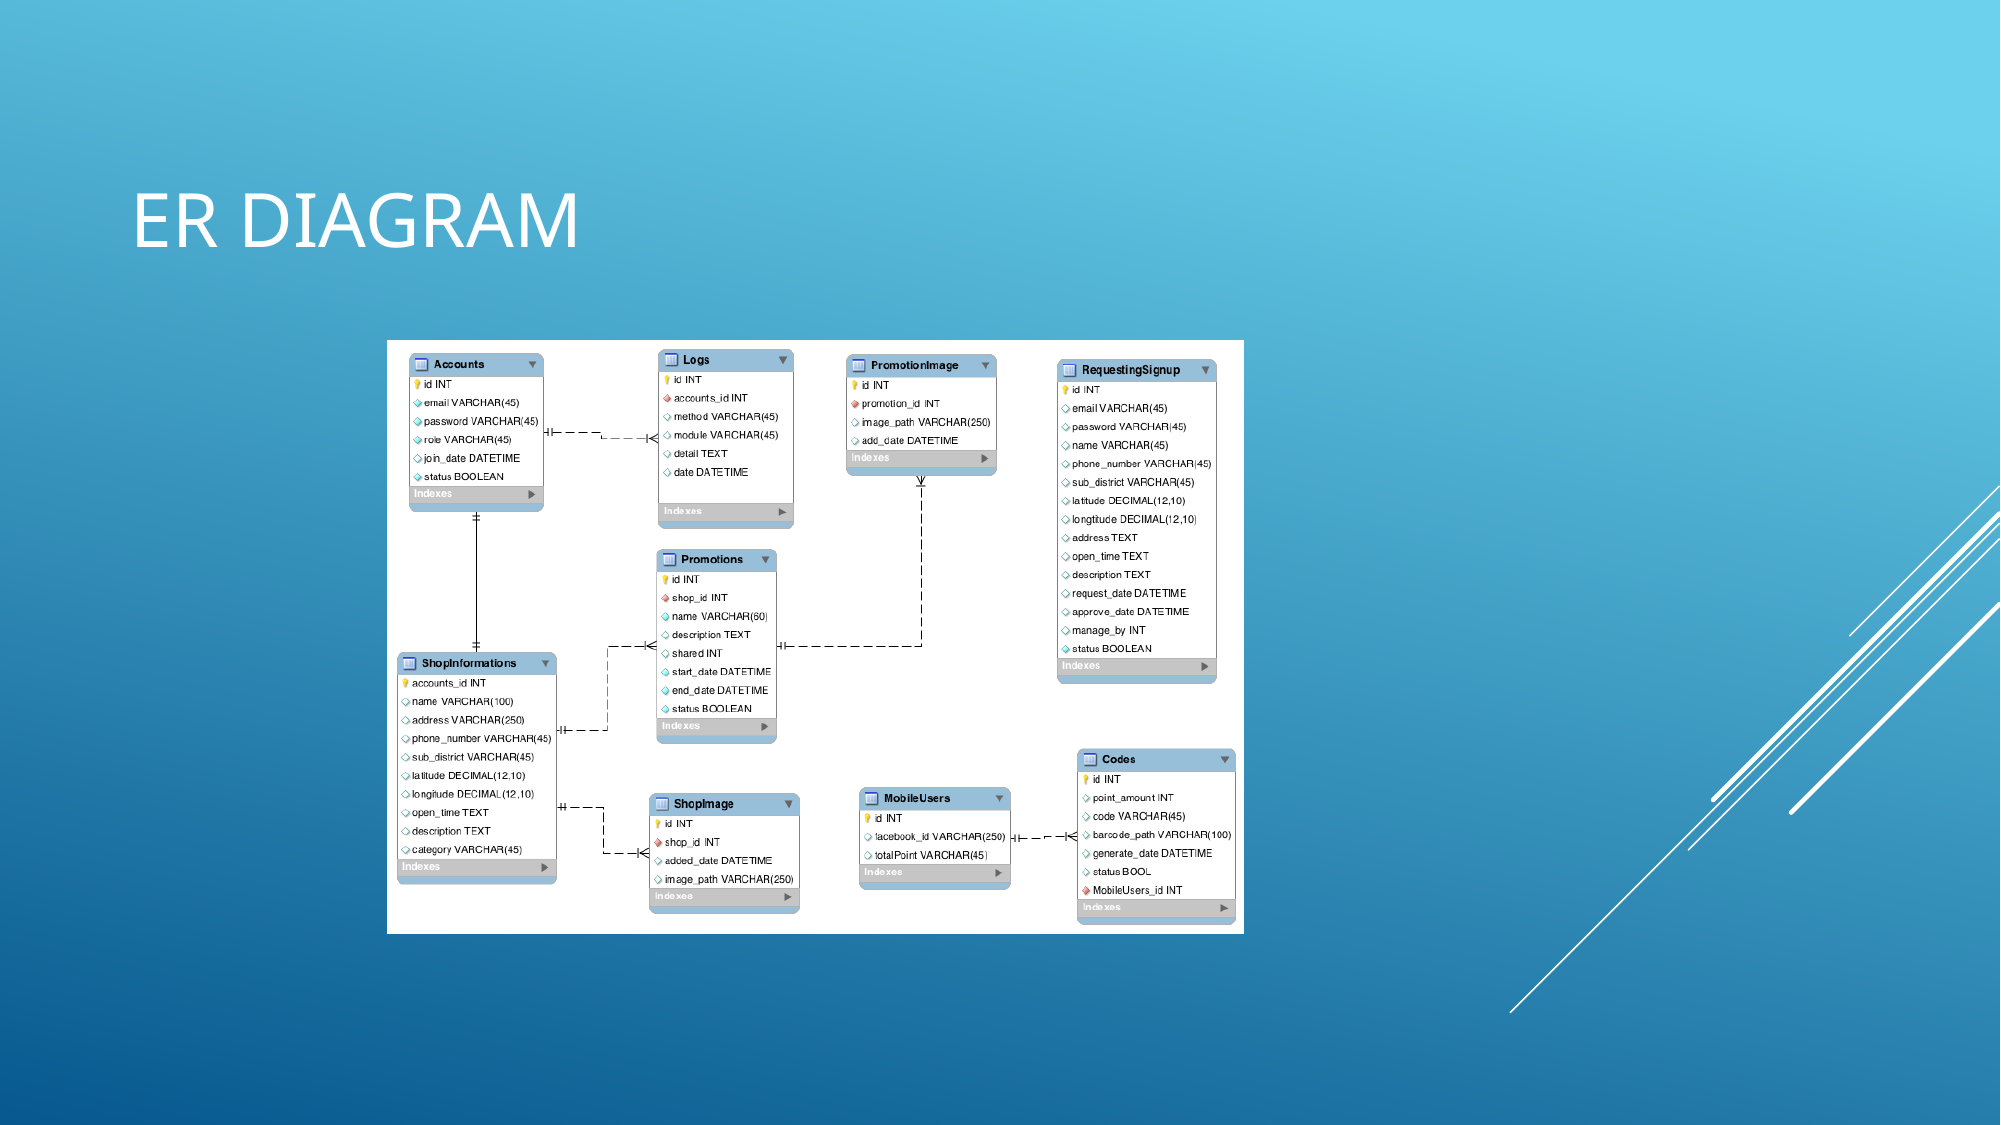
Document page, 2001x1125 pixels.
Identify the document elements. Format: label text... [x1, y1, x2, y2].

title ER diagram [115, 93, 1516, 341]
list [387, 340, 1245, 935]
